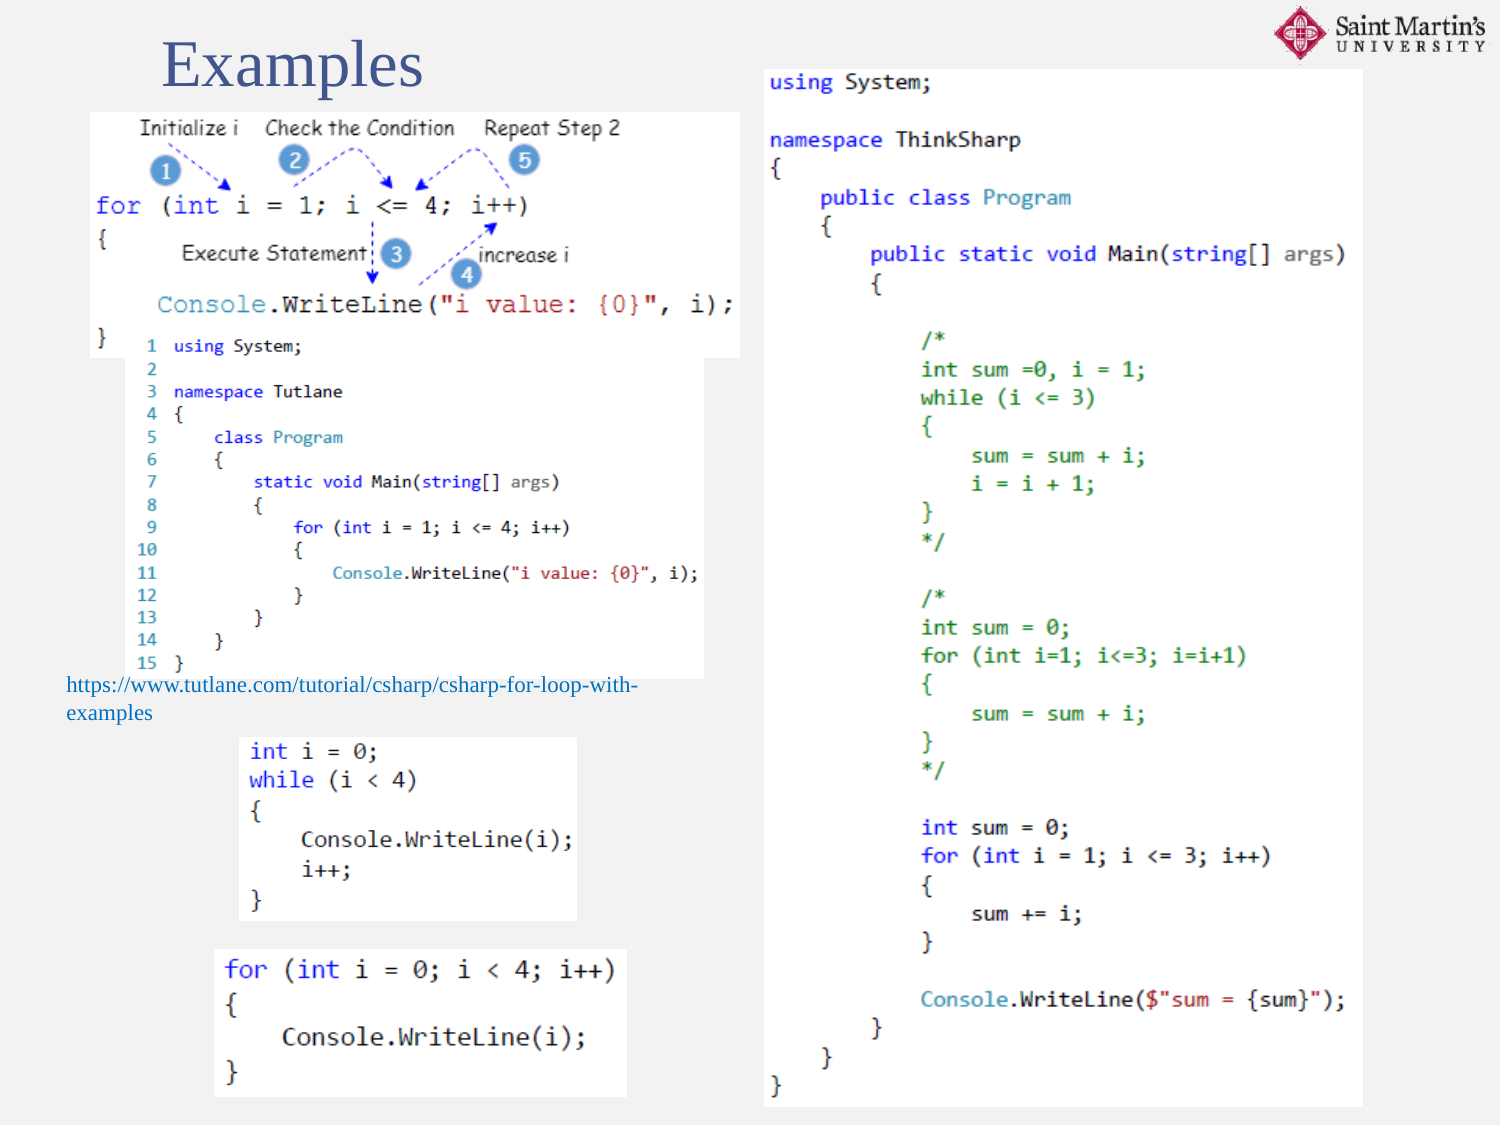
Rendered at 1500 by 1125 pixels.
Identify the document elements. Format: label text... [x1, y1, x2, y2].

text_box https://www.tutlane.com/tutorial/csharp/csharp-for-loop-with-examples [51, 662, 739, 733]
picture [213, 949, 627, 1097]
picture [1264, 0, 1500, 65]
picture [763, 69, 1363, 1108]
picture [90, 112, 740, 680]
text_box Examples [122, 12, 464, 110]
picture [238, 737, 577, 922]
